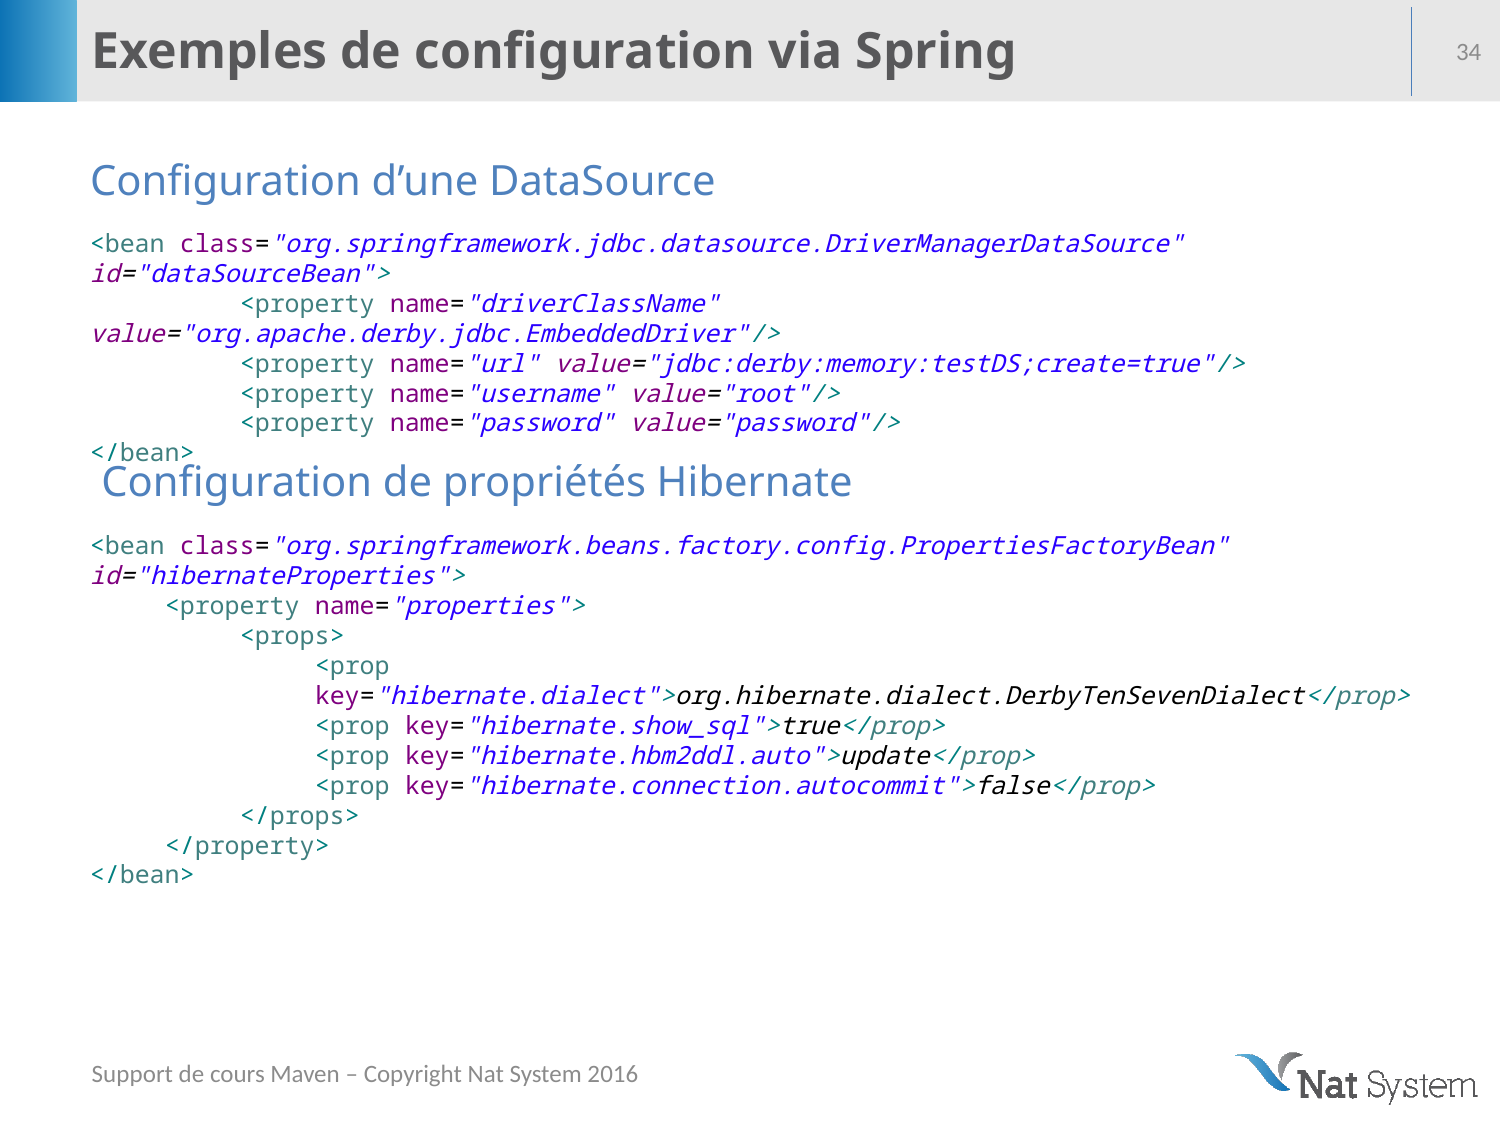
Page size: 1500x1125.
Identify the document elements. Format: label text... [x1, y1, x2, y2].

text_box <bean class="org.springframework.jdbc.datasource.DriverManagerDataSource" id="dataSourceBean"> <property name="driverClassName" value="org.apache.derby.jdbc.EmbeddedDriver"/> <property name="url" value="jdbc:derby:memory:testDS;create=true"/> <property name="username" value="root"/> <property name="password" value="password"/> </bean> [74, 219, 1413, 505]
picture [1234, 1050, 1478, 1106]
slide_number 34 [1413, 20, 1497, 81]
list Configuration d’une DataSource [75, 146, 1424, 220]
text_box <bean class="org.springframework.beans.factory.config.PropertiesFactoryBean" id="hibernateProperties"> <property name="properties"> <props> <prop key="hibernate.dialect">org.hibernate.dialect.DerbyTenSevenDialect</prop> <prop key="hibernate.show_sql">true</prop> <prop key="hibernate.hbm2ddl.auto">update</prop> <prop key="hibernate.connection.autocommit">false</prop> </props> </property> </bean> [74, 522, 1433, 897]
footer Support de cours Maven – Copyright Nat System 2016 [76, 1042, 988, 1103]
title Exemples de configuration via Spring [76, 0, 1397, 98]
list Configuration de propriétés Hibernate [86, 447, 1435, 521]
